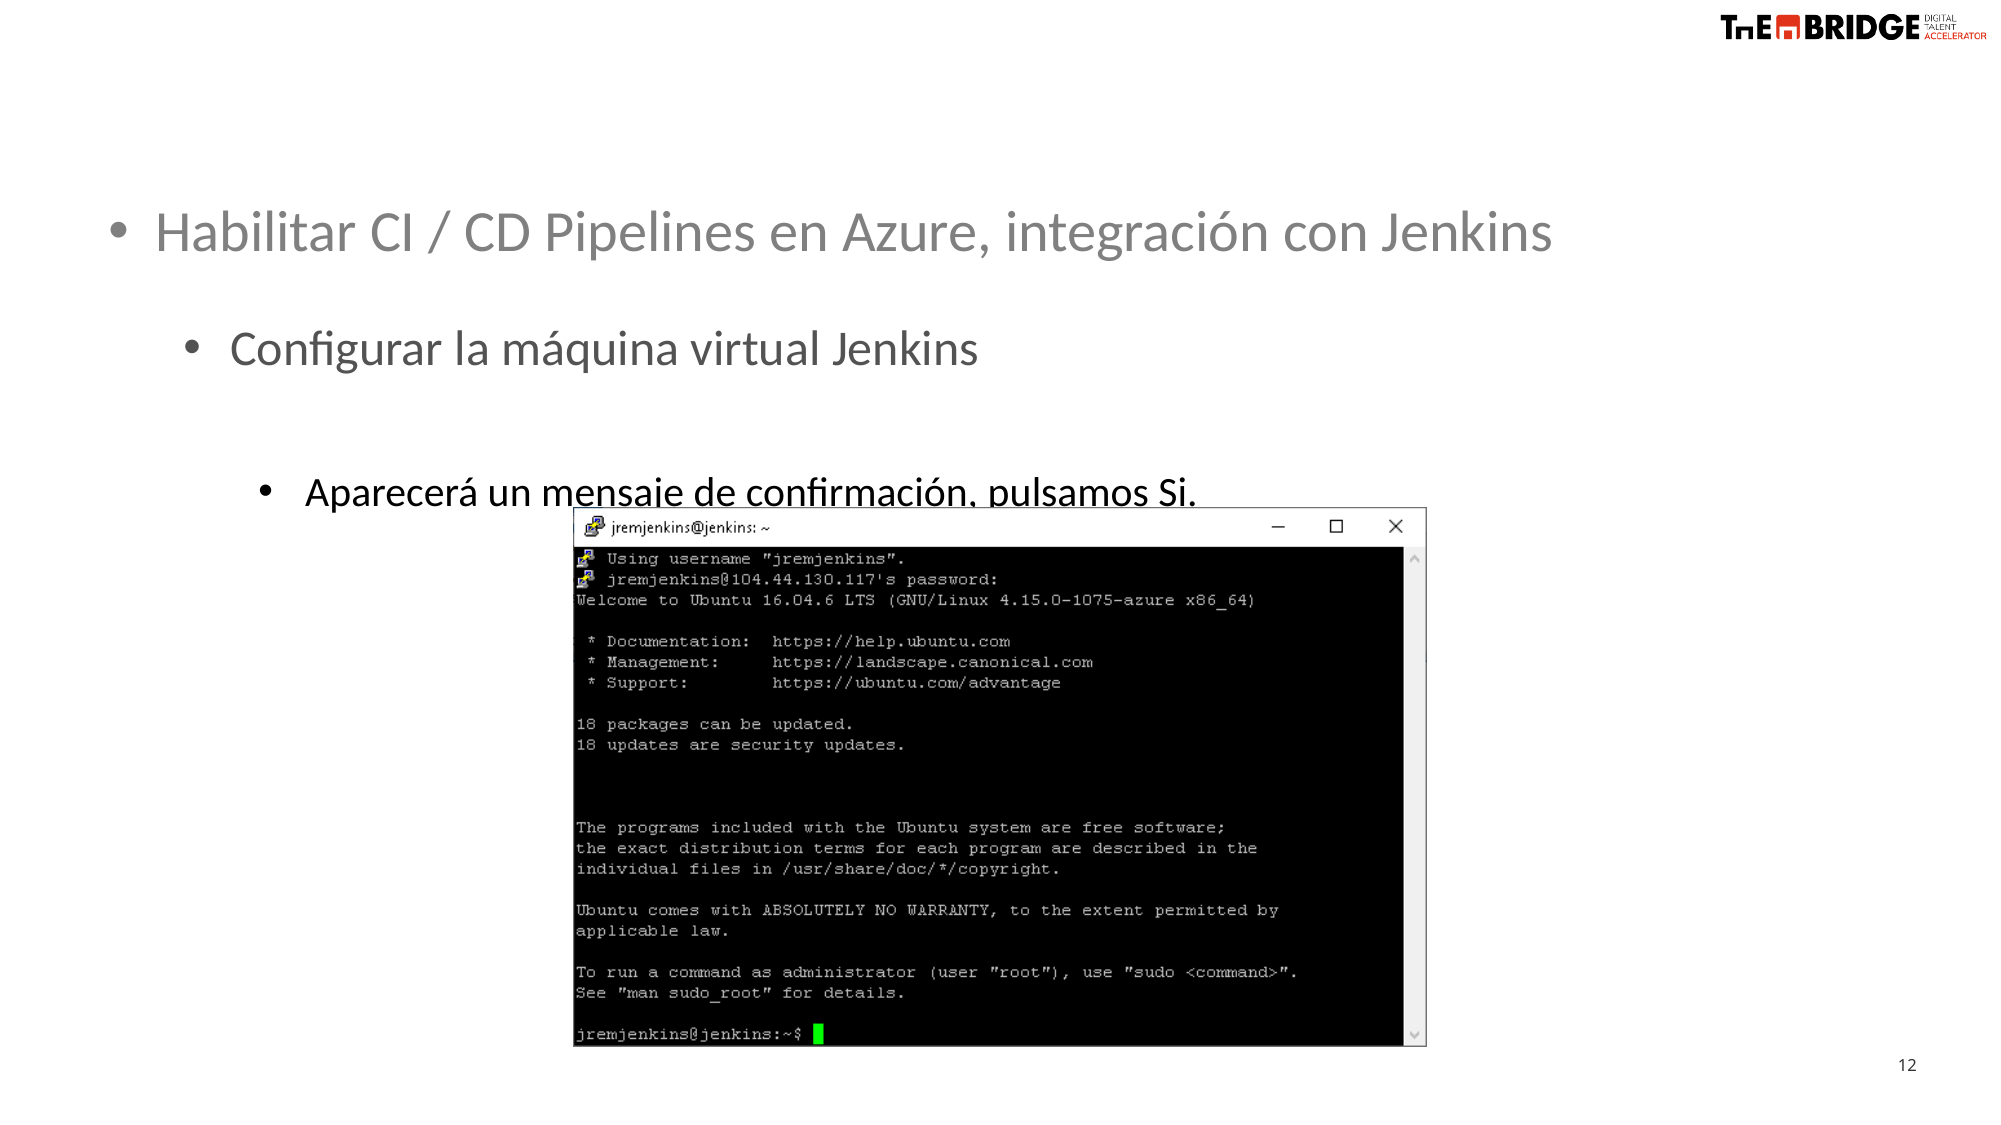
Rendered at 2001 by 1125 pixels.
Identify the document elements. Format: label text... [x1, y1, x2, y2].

picture [573, 507, 1427, 1048]
picture [1710, 0, 2000, 54]
list Habilitar CI / CD Pipelines en Azure, integración con Jenkins Configurar la máquina virtual Jenkins Aparecerá un mensaje de confirmación, pulsamos Si. [93, 193, 1852, 1047]
